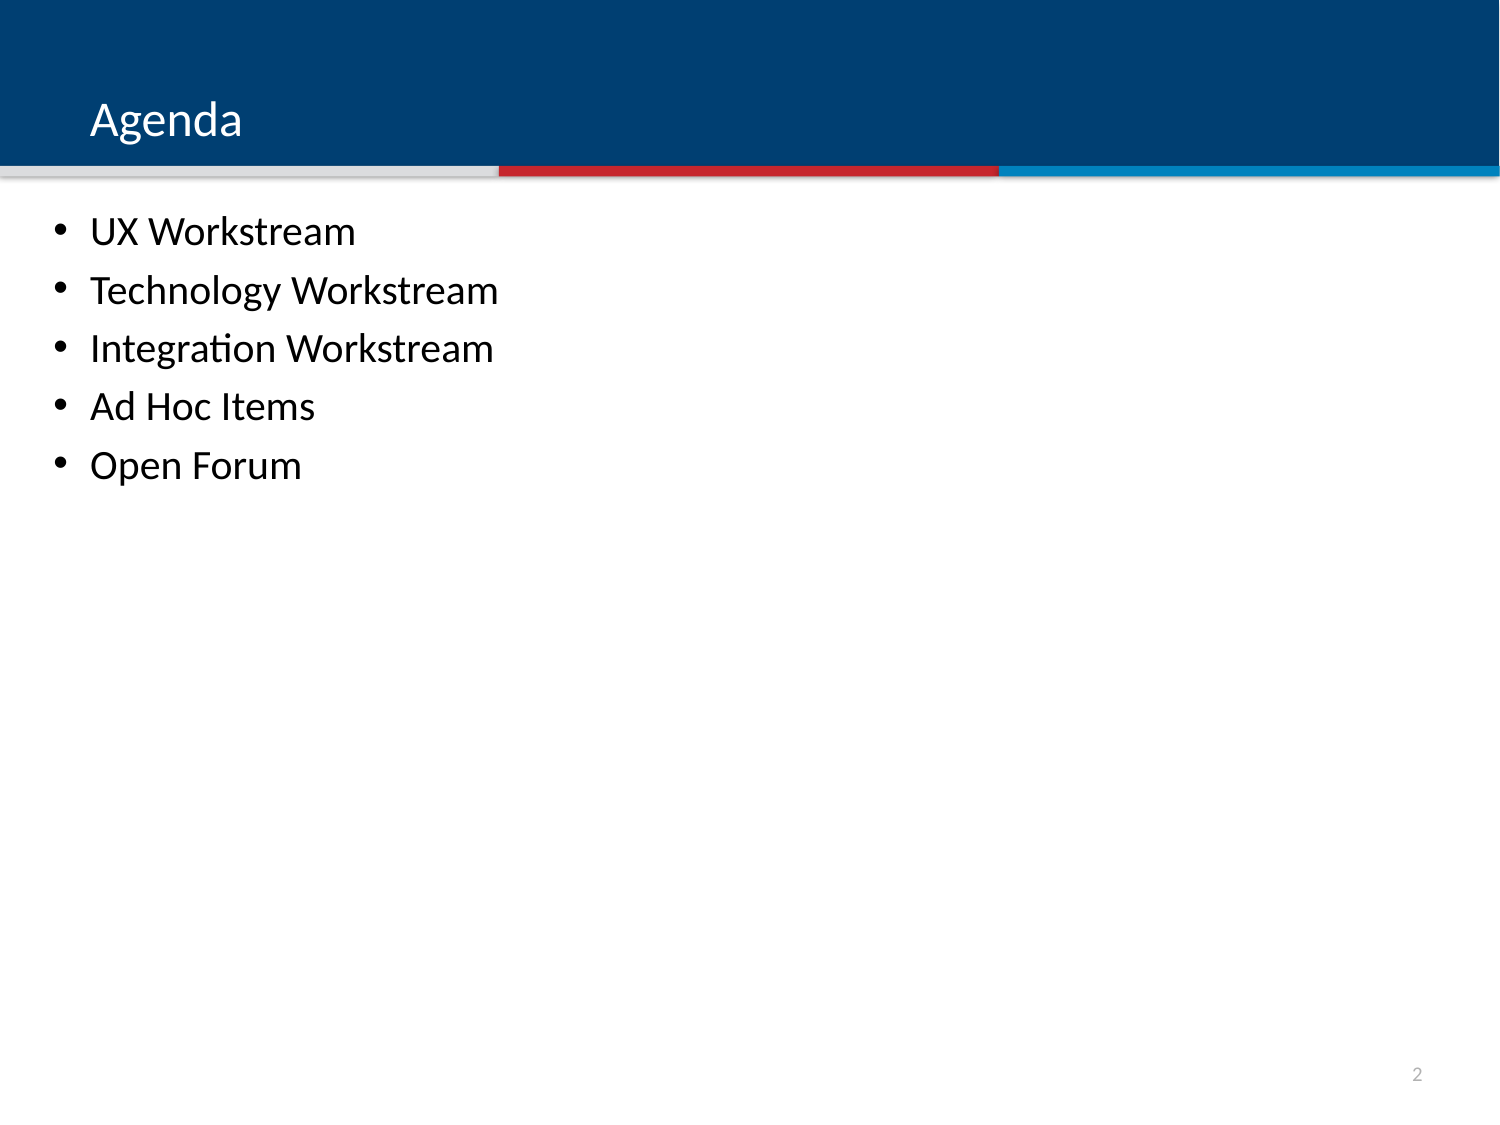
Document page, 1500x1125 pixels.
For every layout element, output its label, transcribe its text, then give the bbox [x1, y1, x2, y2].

title Agenda [75, 20, 1425, 154]
list UX Workstream Technology Workstream Integration Workstream Ad Hoc Items Open Forum [38, 196, 1389, 628]
slide_number 1 [1382, 1042, 1423, 1103]
